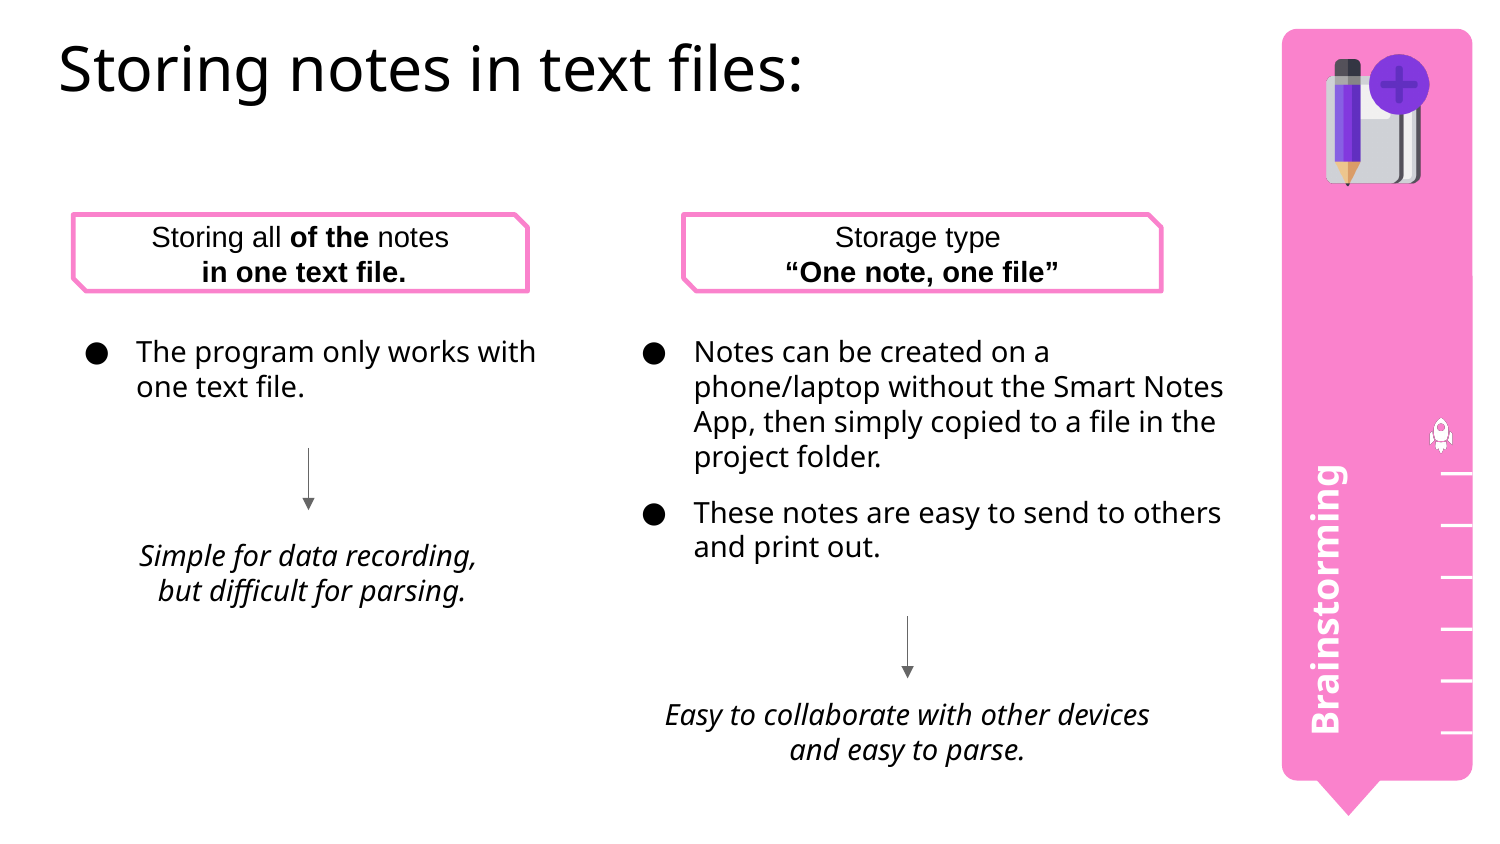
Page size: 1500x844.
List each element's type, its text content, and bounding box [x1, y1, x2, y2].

text_box Storing all of the notes in one text file. [73, 214, 528, 292]
text_box Storing notes in text files: [58, 28, 1250, 232]
text_box Easy to collaborate with other devices and easy to parse. [641, 681, 1174, 785]
text_box The program only works with one text file. [46, 318, 579, 461]
text_box Simple for data recording, but difficult for parsing. [46, 522, 579, 665]
text_box Storage type “One note, one file” [683, 214, 1162, 292]
text_box Notes can be created on a phone/laptop without the Smart Notes App, then simply copied to a file in the project folder. These notes are easy to send to others and print out. [603, 318, 1257, 614]
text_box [1281, 28, 1473, 817]
picture [1290, 38, 1464, 202]
picture [1423, 412, 1459, 459]
